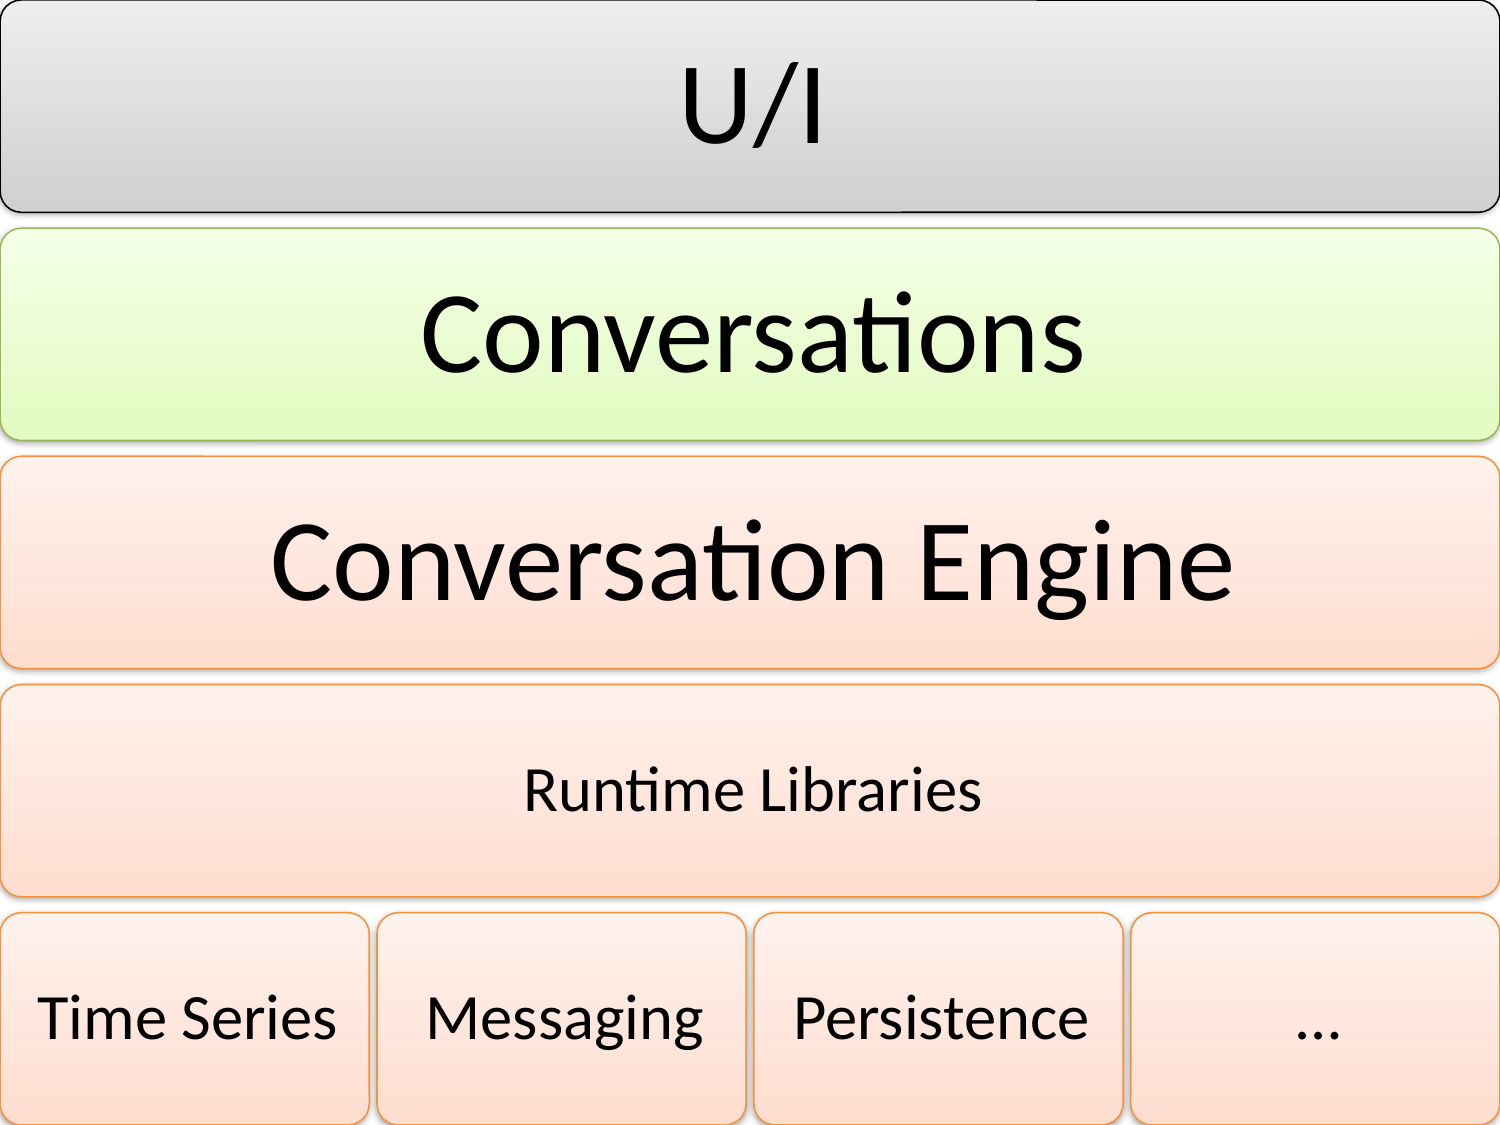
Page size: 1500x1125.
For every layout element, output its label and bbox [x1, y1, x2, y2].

text_box [0, 0, 1500, 1125]
